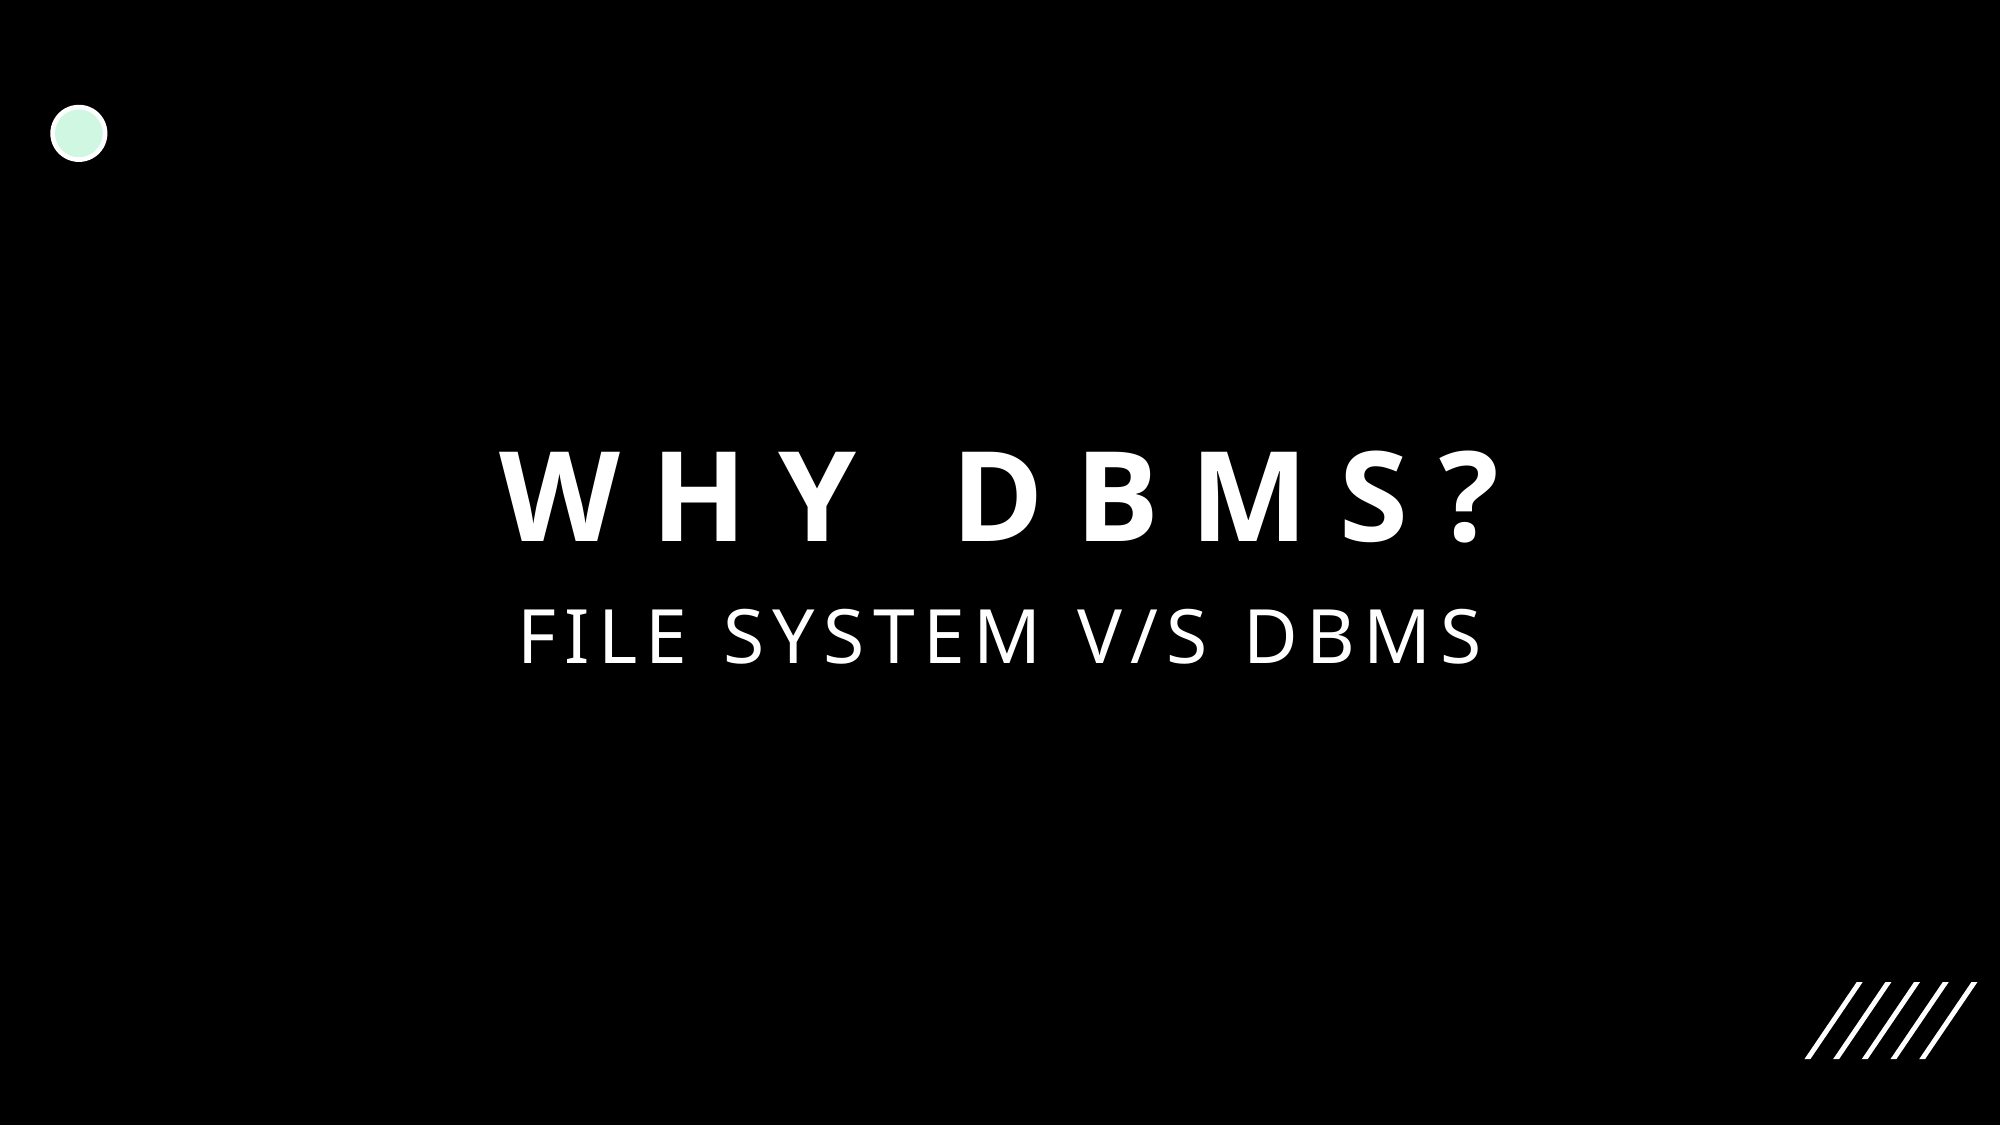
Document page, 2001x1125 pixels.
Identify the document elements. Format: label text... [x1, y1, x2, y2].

title Why dbms? [249, 184, 1750, 576]
subtitle File system v/s dbms [249, 590, 1750, 863]
